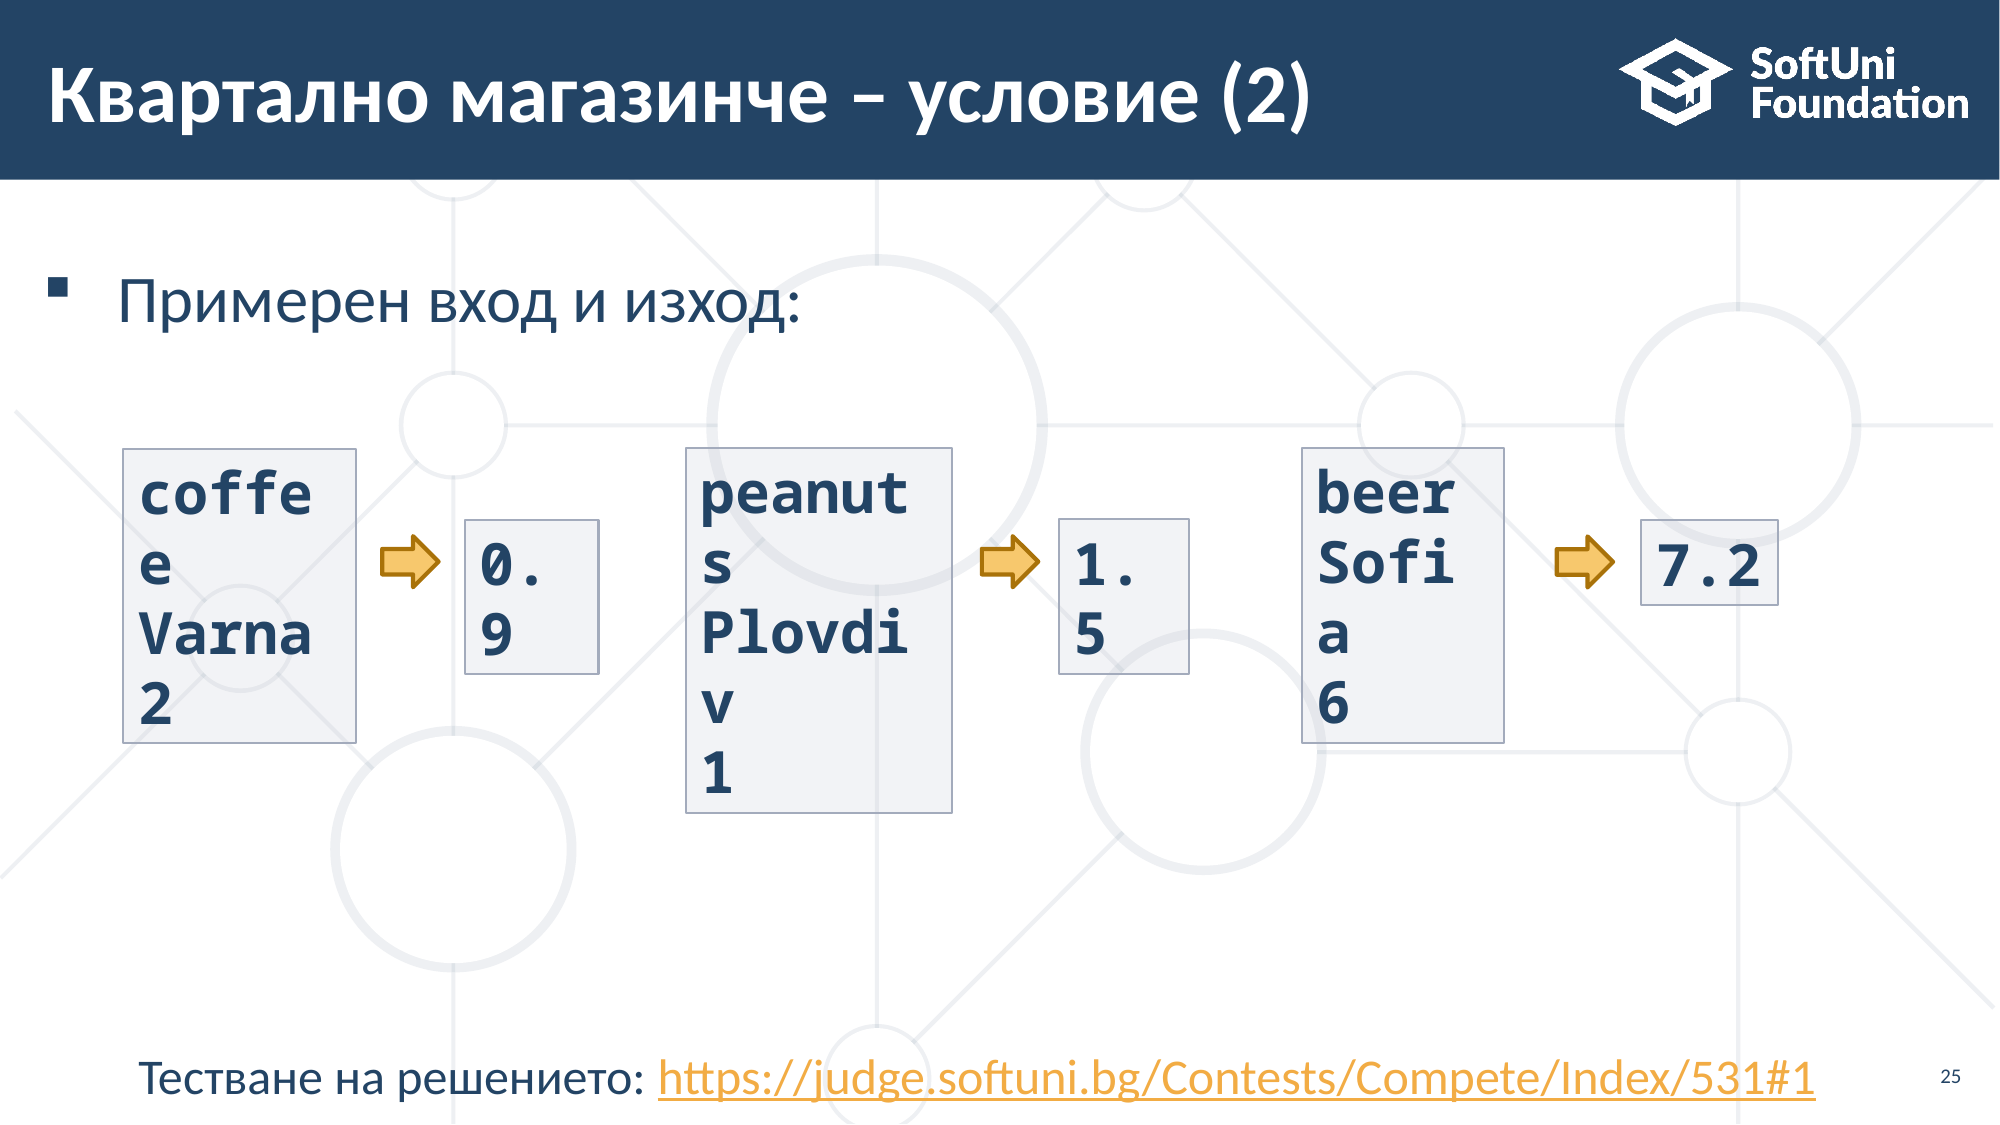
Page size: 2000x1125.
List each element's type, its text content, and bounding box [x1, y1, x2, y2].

title Квартално магазинче – условие (2) [31, 16, 1591, 162]
list Примерен вход и изход: [24, 245, 1963, 1008]
picture [1618, 38, 1968, 126]
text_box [122, 448, 599, 677]
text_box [1301, 447, 1779, 676]
slide_number 25 [1896, 1049, 1968, 1101]
text_box Тестване на решението: https://judge.softuni.bg/Contests/Compete/Index/531#1 [123, 1037, 1874, 1113]
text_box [685, 447, 1190, 676]
